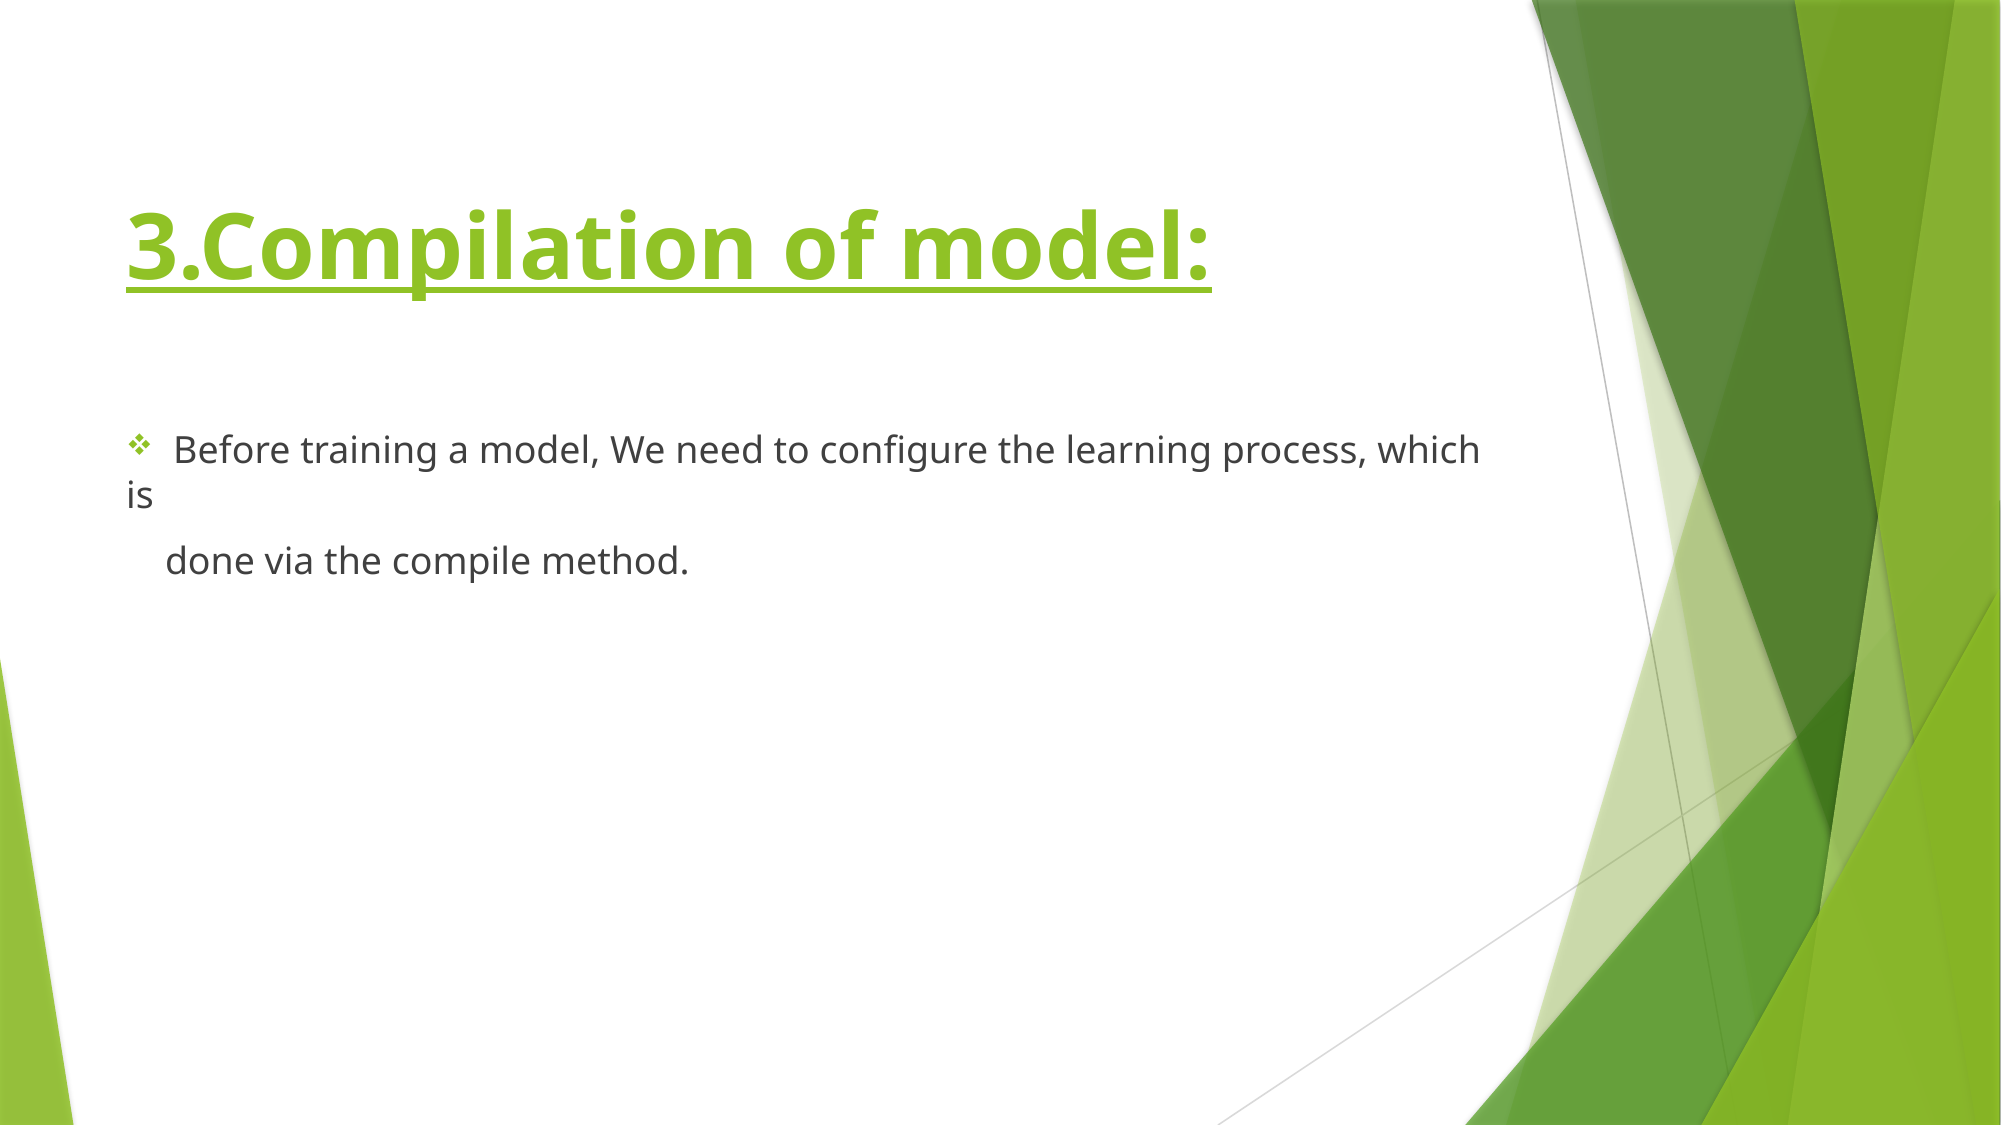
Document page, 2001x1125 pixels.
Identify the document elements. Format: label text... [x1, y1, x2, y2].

list Before training a model, We need to configure the learning process, which is done via the compile method. [111, 431, 1522, 708]
title 3.Compilation of model: [111, 99, 1522, 387]
